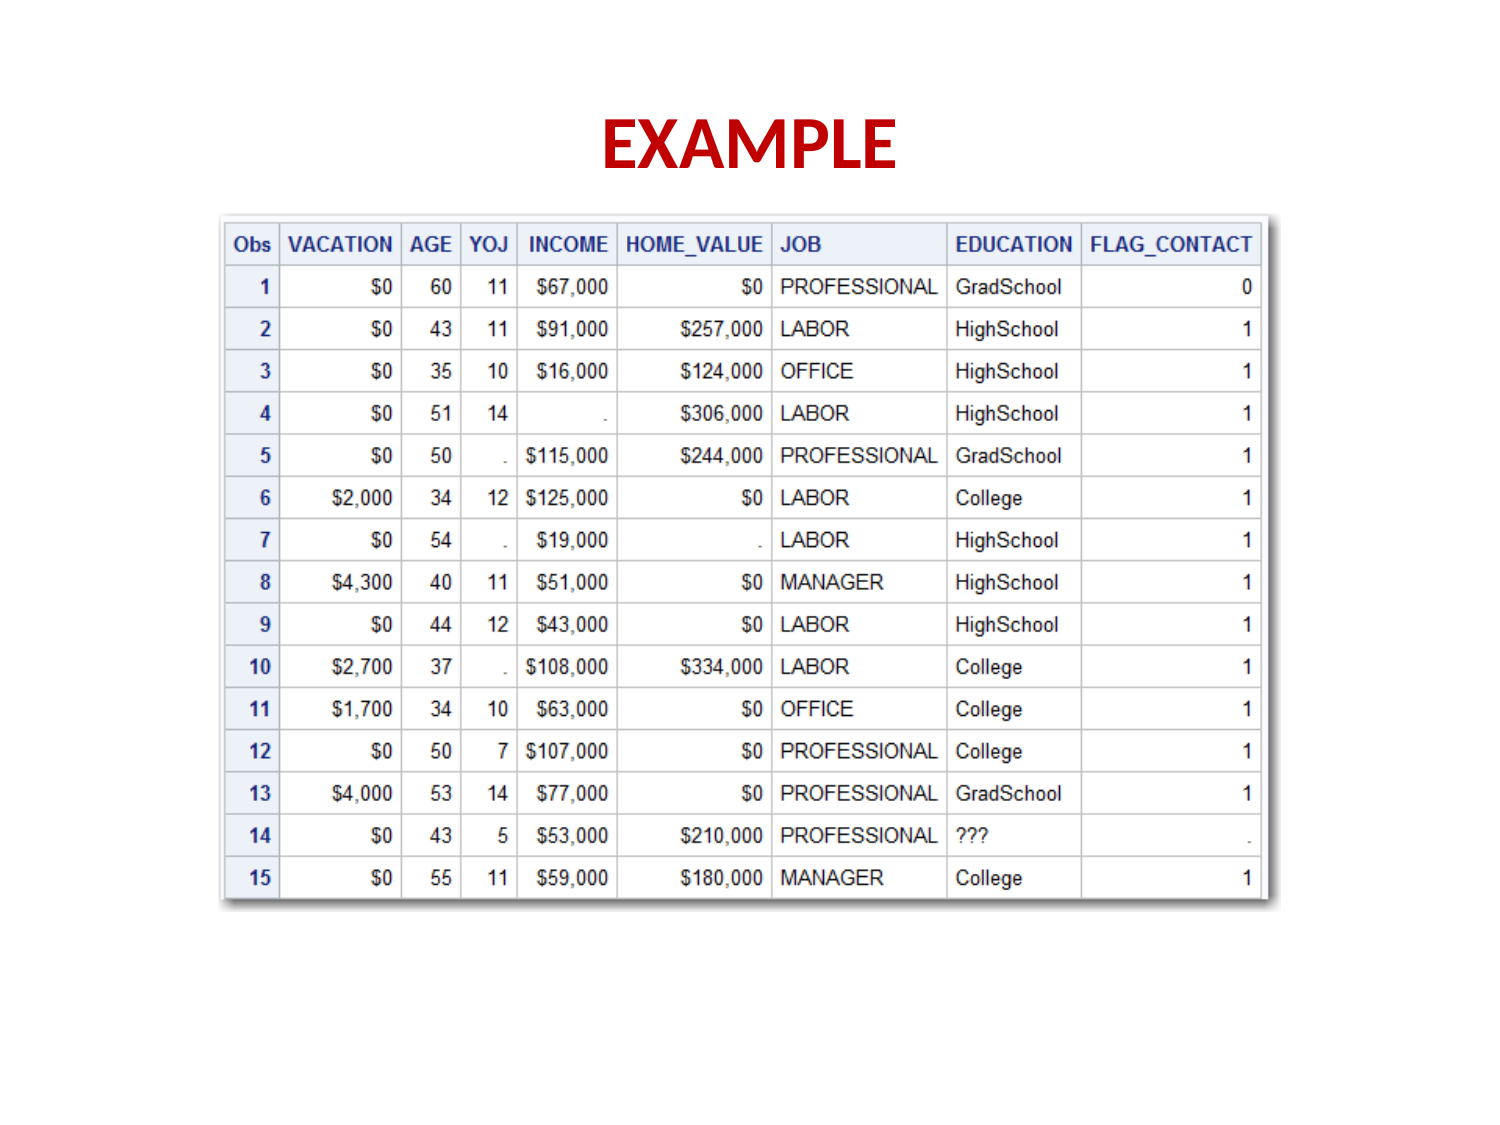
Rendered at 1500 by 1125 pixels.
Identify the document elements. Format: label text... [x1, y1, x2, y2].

picture [218, 213, 1282, 912]
title EXAMPLE [75, 45, 1425, 233]
